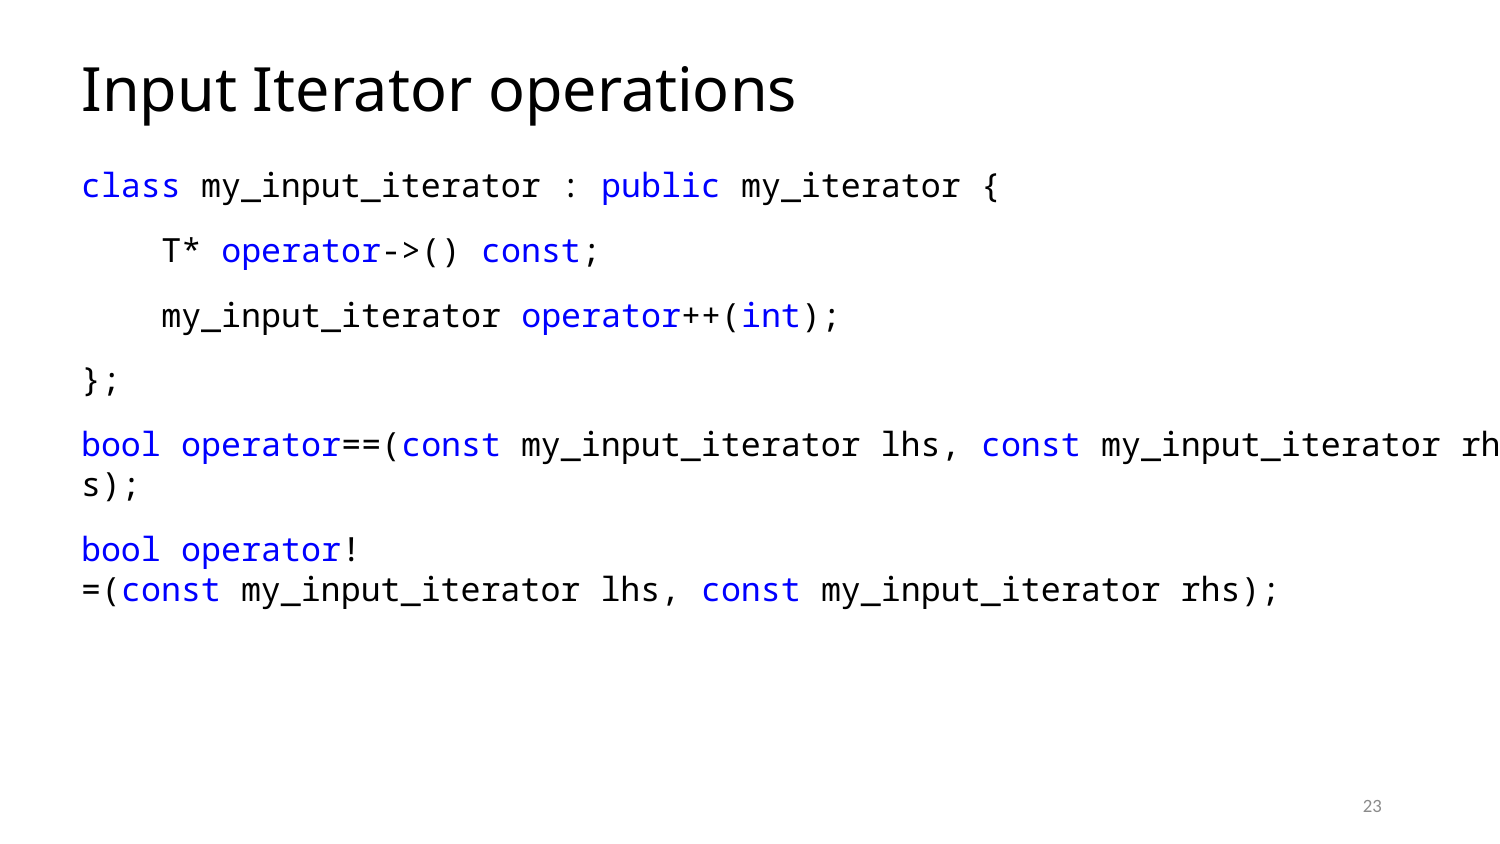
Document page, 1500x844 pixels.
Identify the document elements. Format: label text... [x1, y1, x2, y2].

title Input Iterator operations [66, 50, 1417, 133]
text_box class my_input_iterator : public my_iterator { T* operator->() const; my_input_iterator operator++(int); }; bool operator==(const my_input_iterator lhs, const my_input_iterator rhs); bool operator!=(const my_input_iterator lhs, const my_input_iterator rhs); [66, 156, 1500, 633]
slide_number 23 [1059, 782, 1397, 827]
